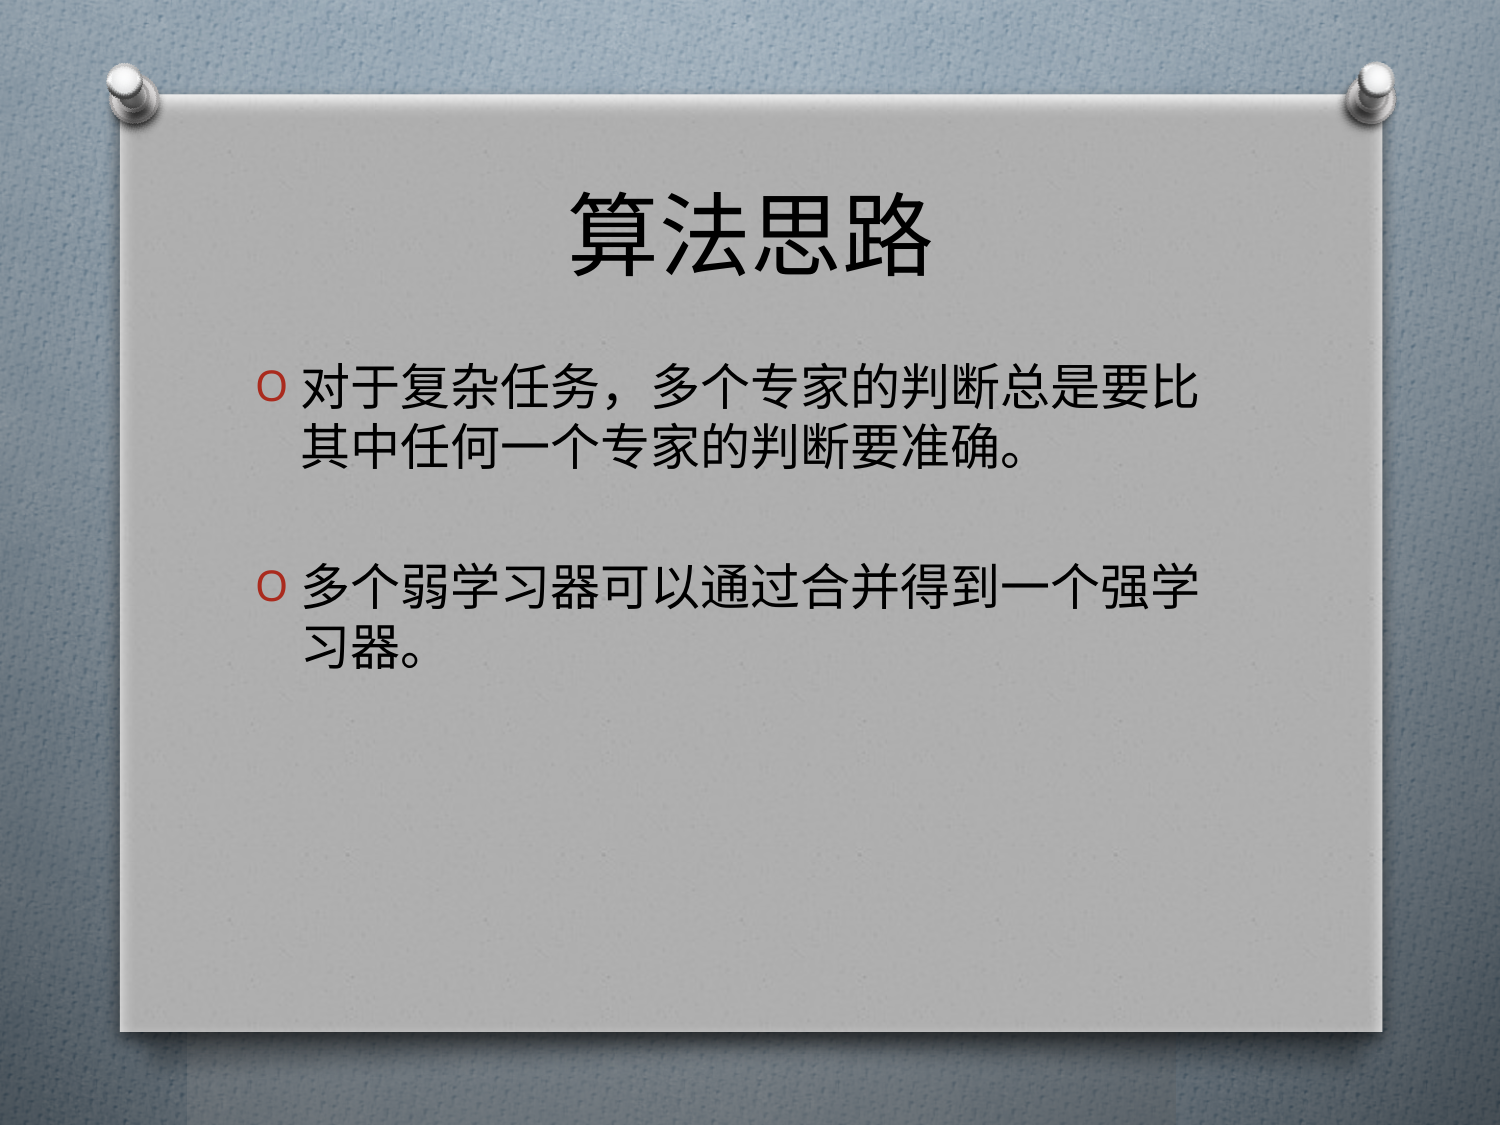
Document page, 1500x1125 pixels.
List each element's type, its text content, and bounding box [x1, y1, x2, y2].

picture [1317, 35, 1439, 156]
list 对于复杂任务，多个专家的判断总是要比其中任何一个专家的判断要准确。 多个弱学习器可以通过合并得到一个强学习器。 [240, 347, 1257, 939]
title 算法思路 [179, 134, 1323, 332]
picture [75, 29, 198, 153]
